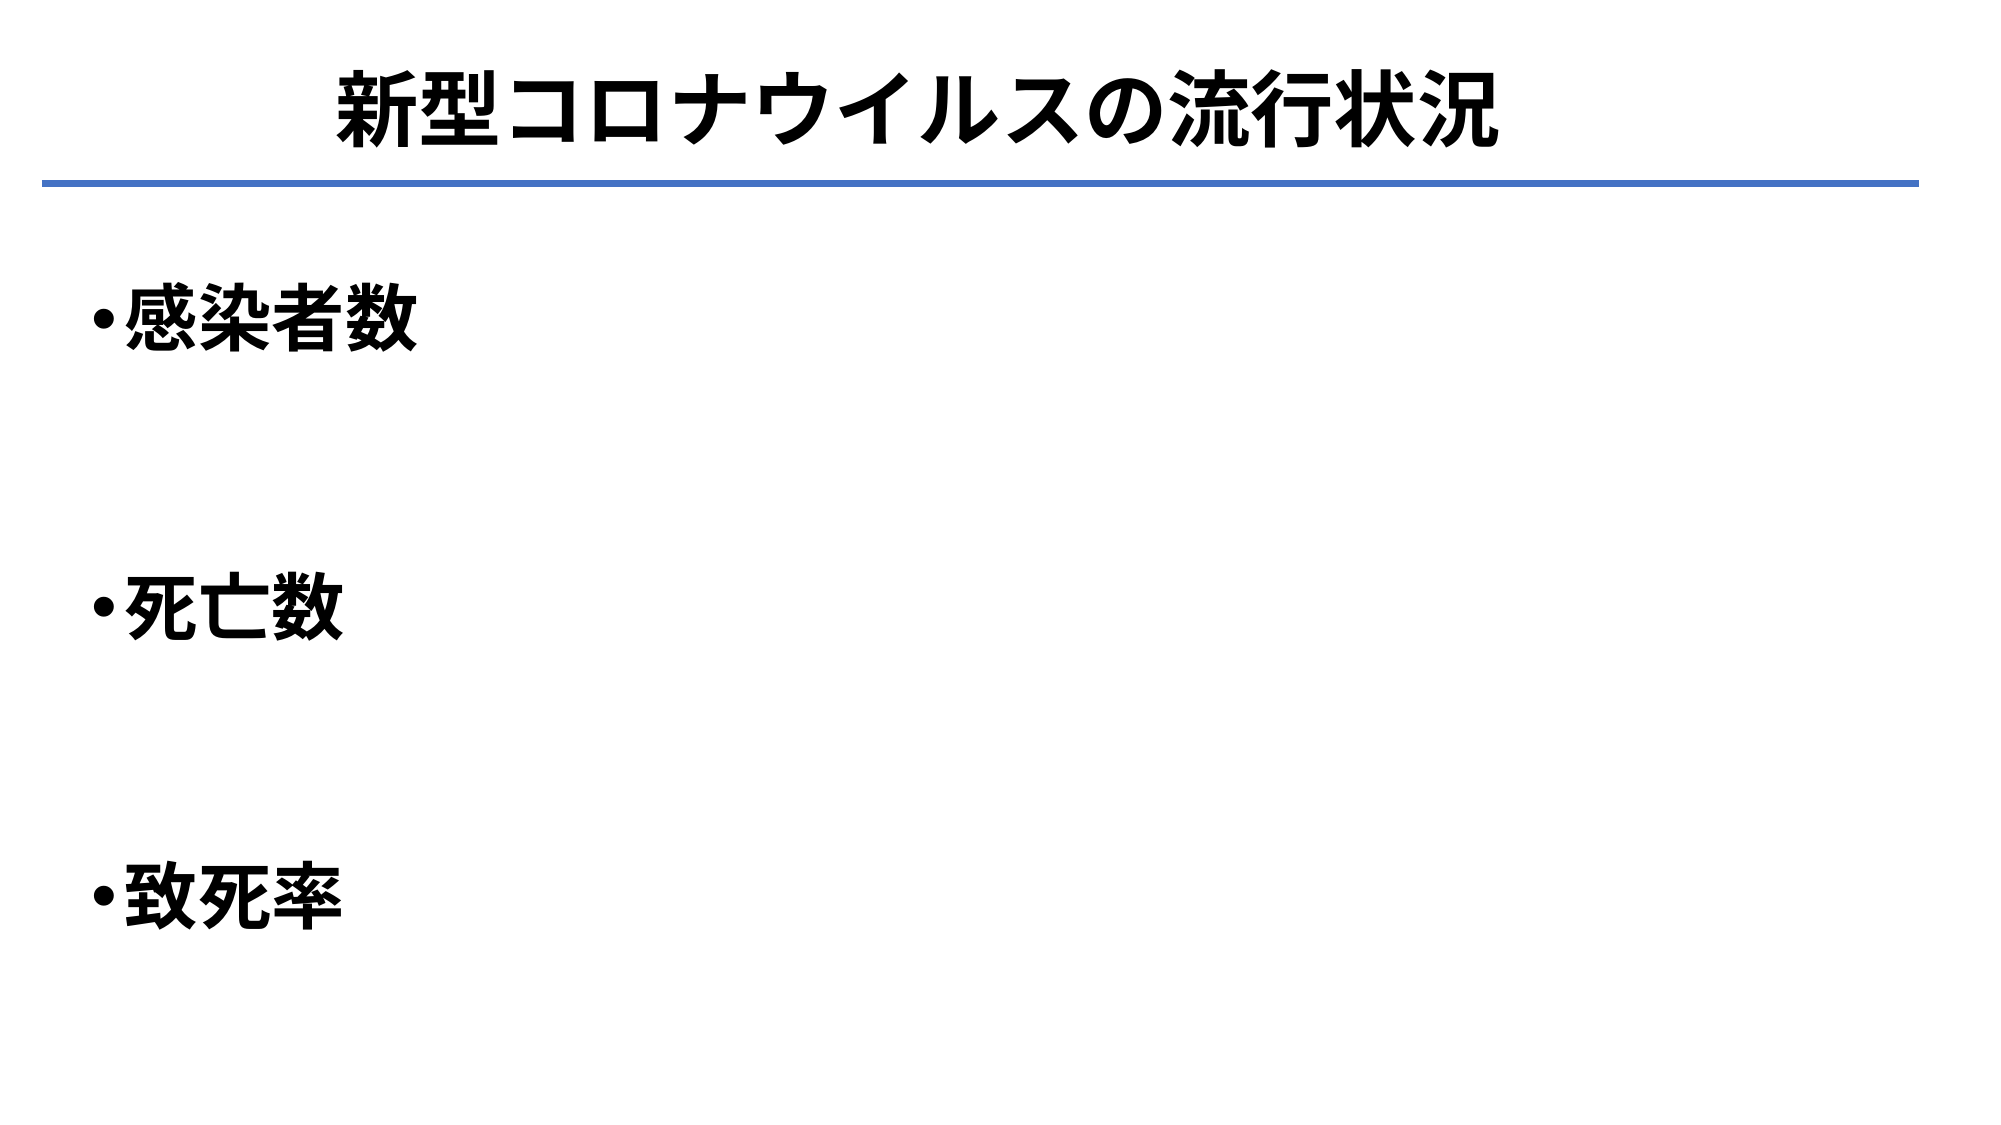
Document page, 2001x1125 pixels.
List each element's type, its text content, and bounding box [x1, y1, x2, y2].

title 新型コロナウイルスの流行状況 [320, 60, 1552, 167]
list 感染者数 死亡数 致死率 [76, 275, 1802, 948]
